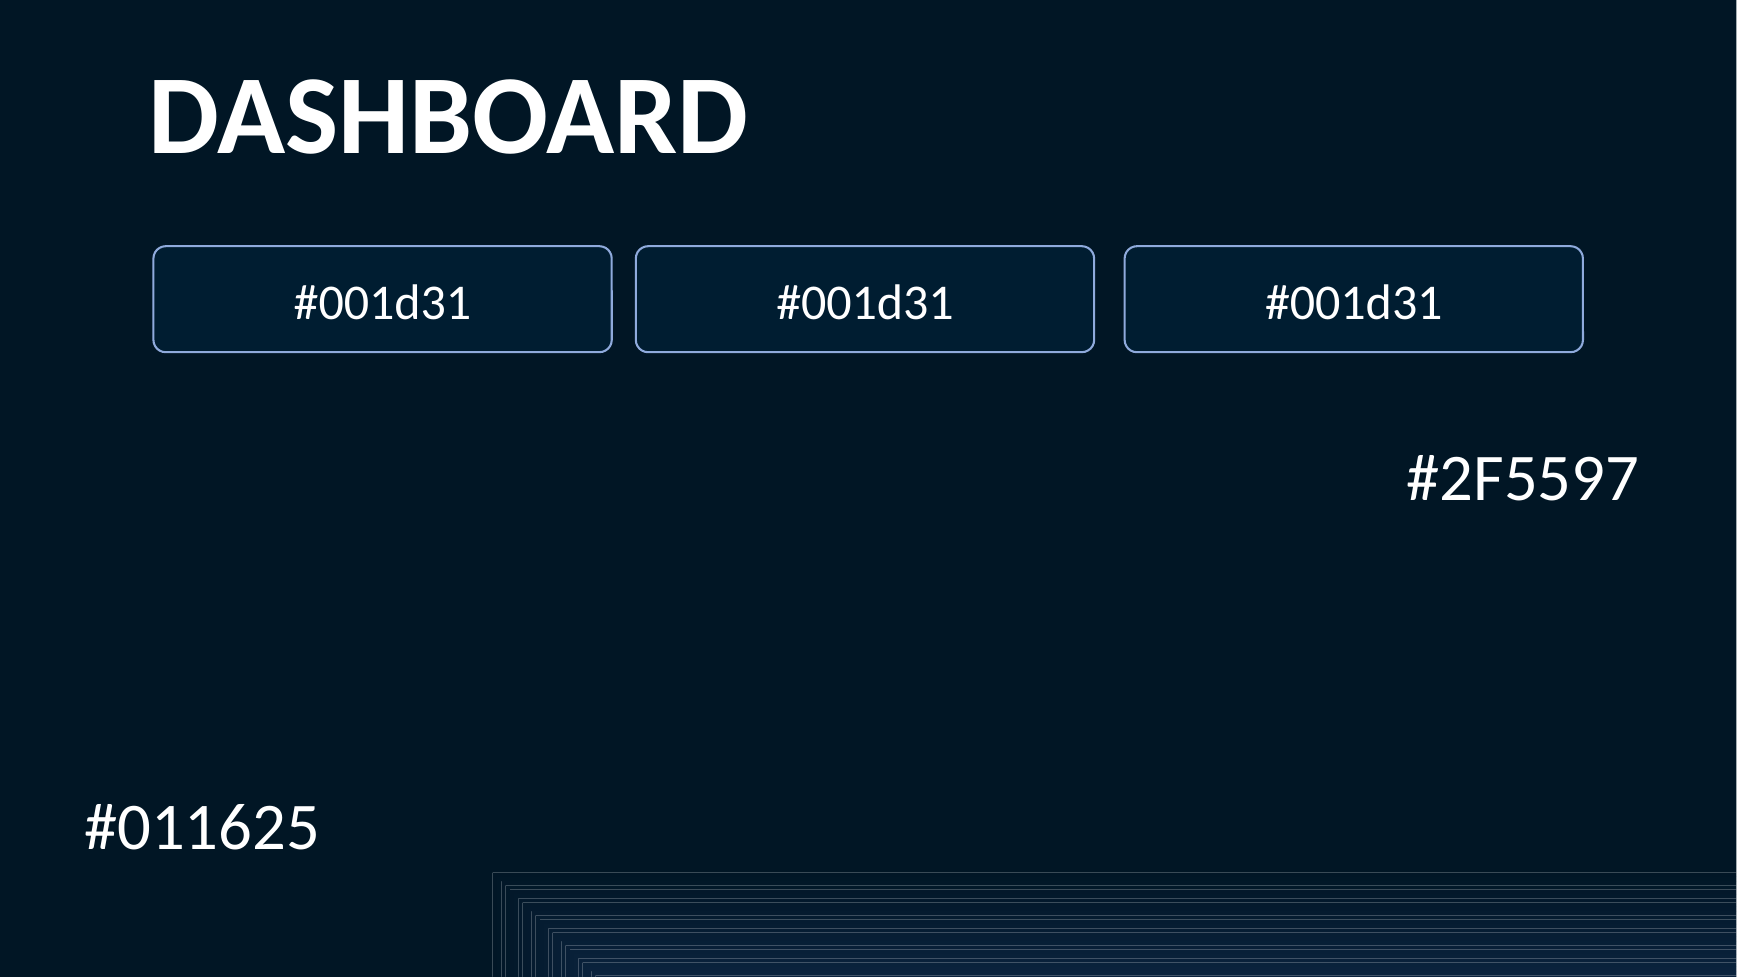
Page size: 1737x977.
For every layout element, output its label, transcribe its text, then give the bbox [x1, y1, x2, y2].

text_box DASHBOARD [133, 33, 765, 184]
text_box #2F5597 [1319, 421, 1727, 527]
text_box #011625 [0, 770, 406, 876]
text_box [153, 246, 1583, 353]
